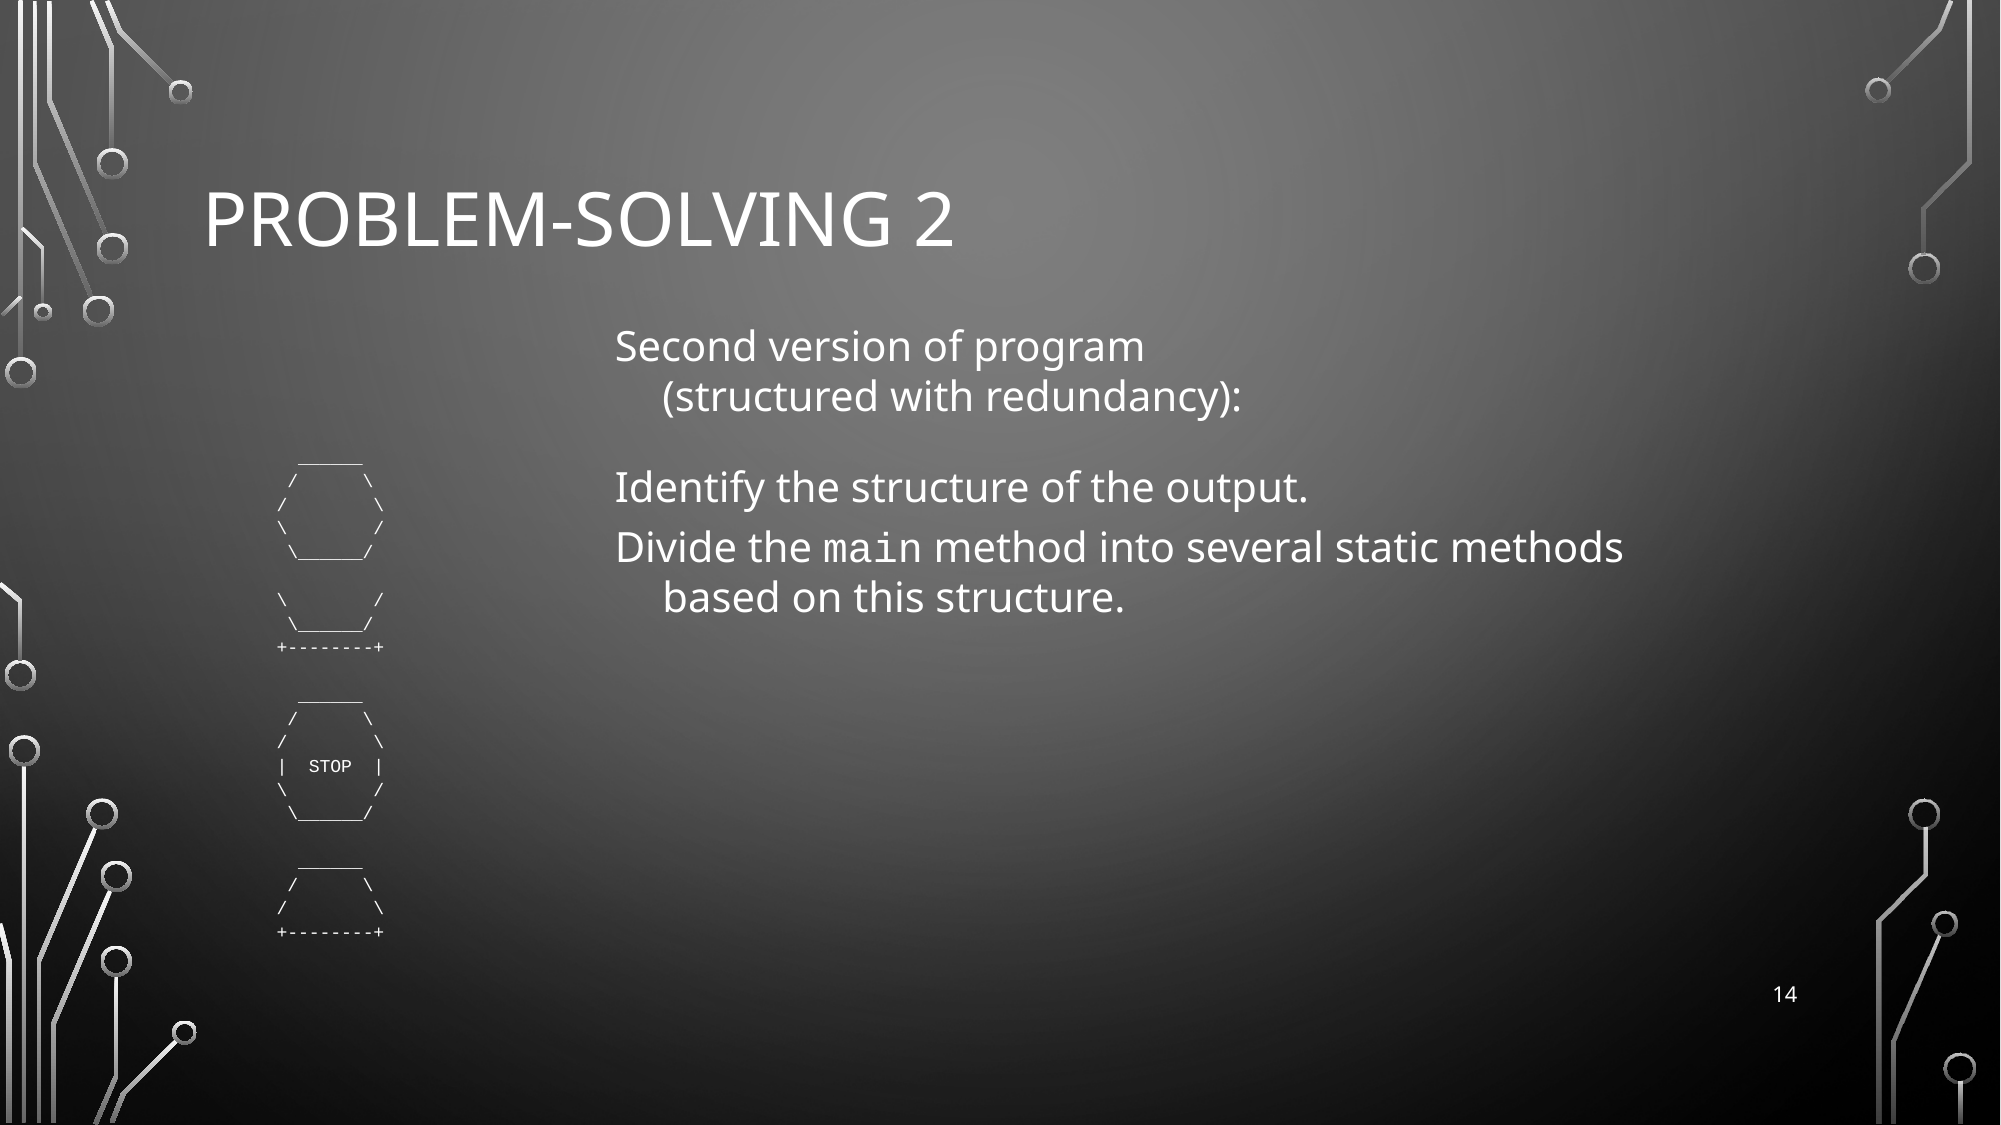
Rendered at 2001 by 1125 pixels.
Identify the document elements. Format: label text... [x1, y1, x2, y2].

slide_number 14 [1685, 965, 1813, 1025]
text_box Second version of program (structured with redundancy): Identify the structure of the output. Divide the main method into several static methods based on this structure. [600, 312, 1750, 629]
title Problem-solving 2 [187, 101, 1813, 344]
list ______ / \ / \ \ / \______/ \ / \______/ +--------+ ______ / \ / \ | STOP | \ / \______/ ______ / \ / \ +--------+ [187, 369, 1813, 950]
